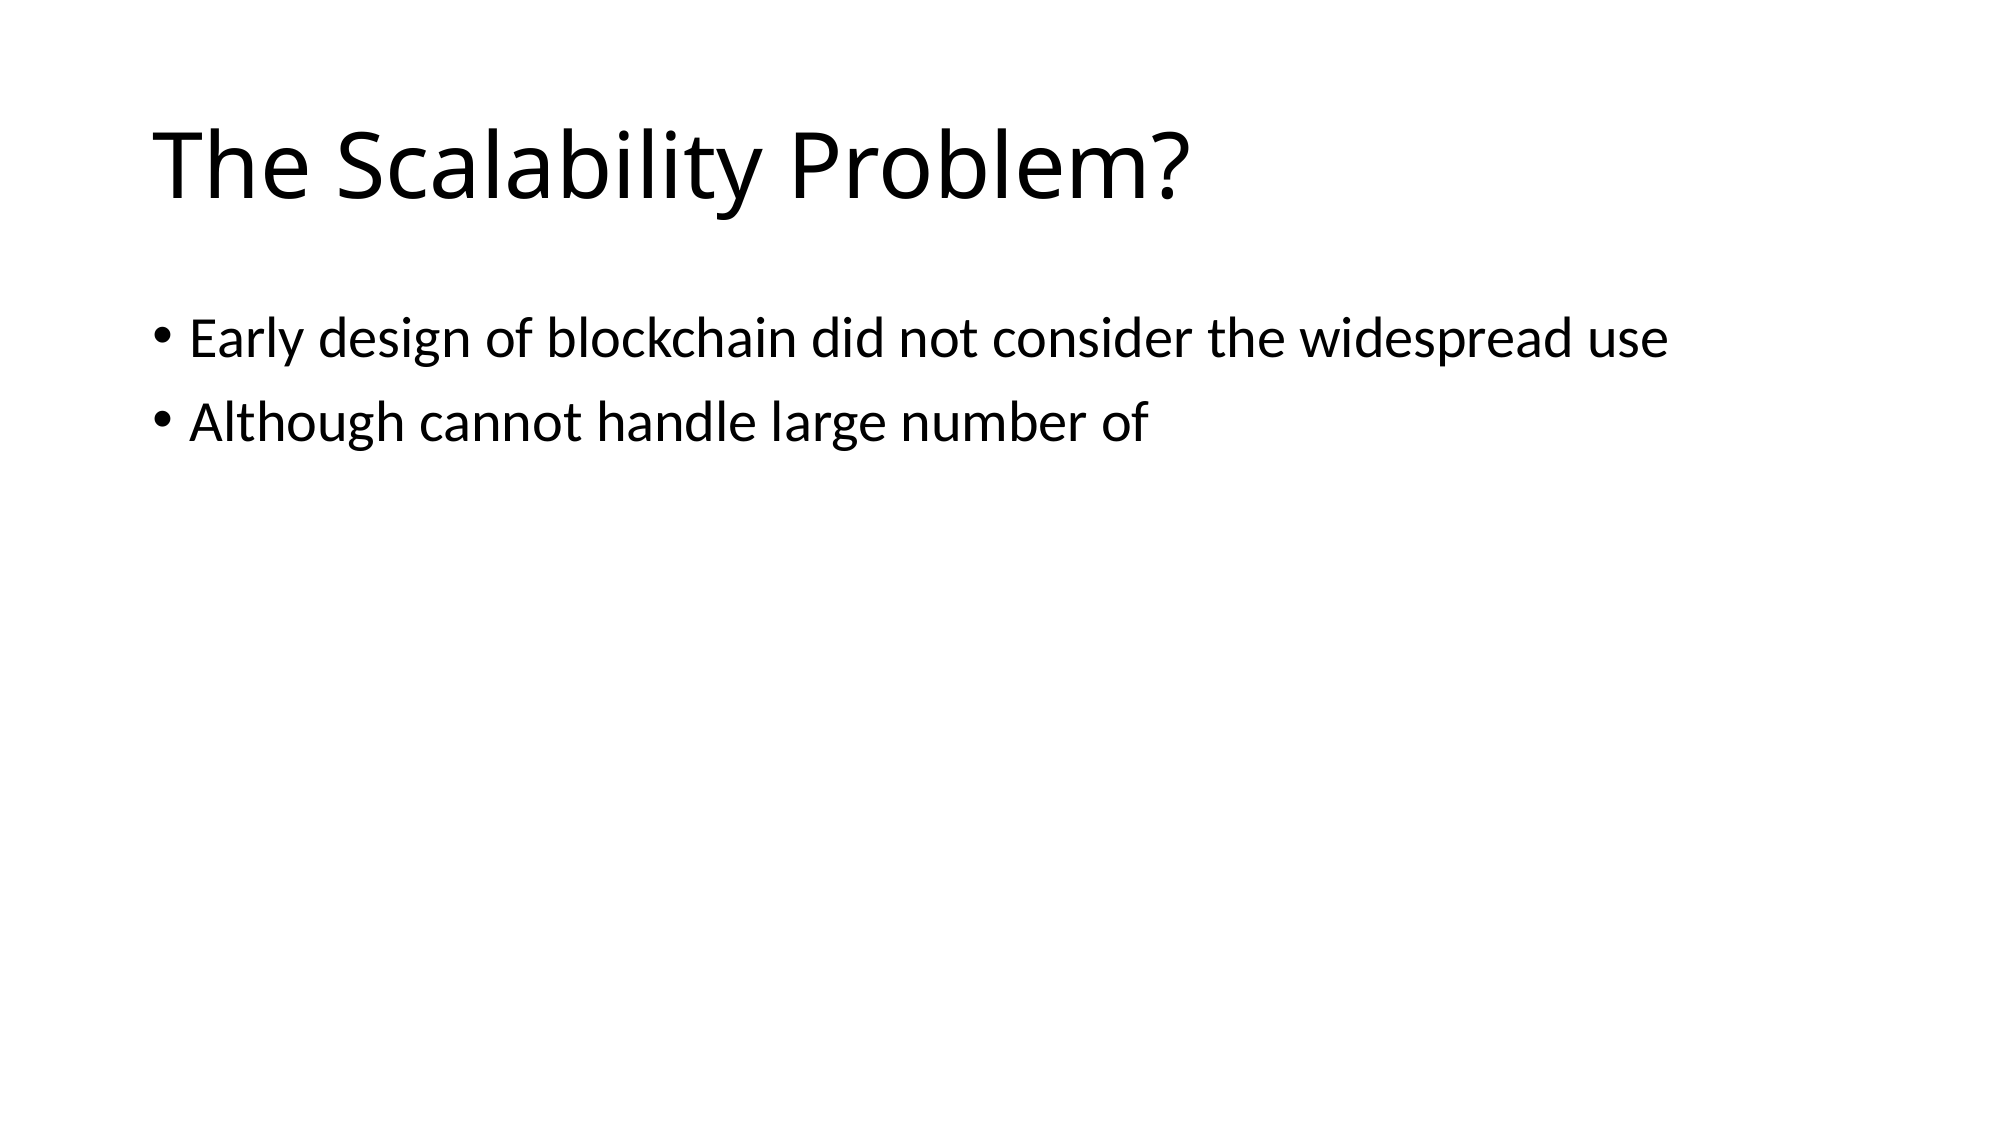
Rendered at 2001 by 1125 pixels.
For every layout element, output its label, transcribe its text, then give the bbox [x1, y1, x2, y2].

list Early design of blockchain did not consider the widespread use Although cannot handle large number of [137, 299, 1863, 1014]
title The Scalability Problem? [137, 59, 1863, 278]
